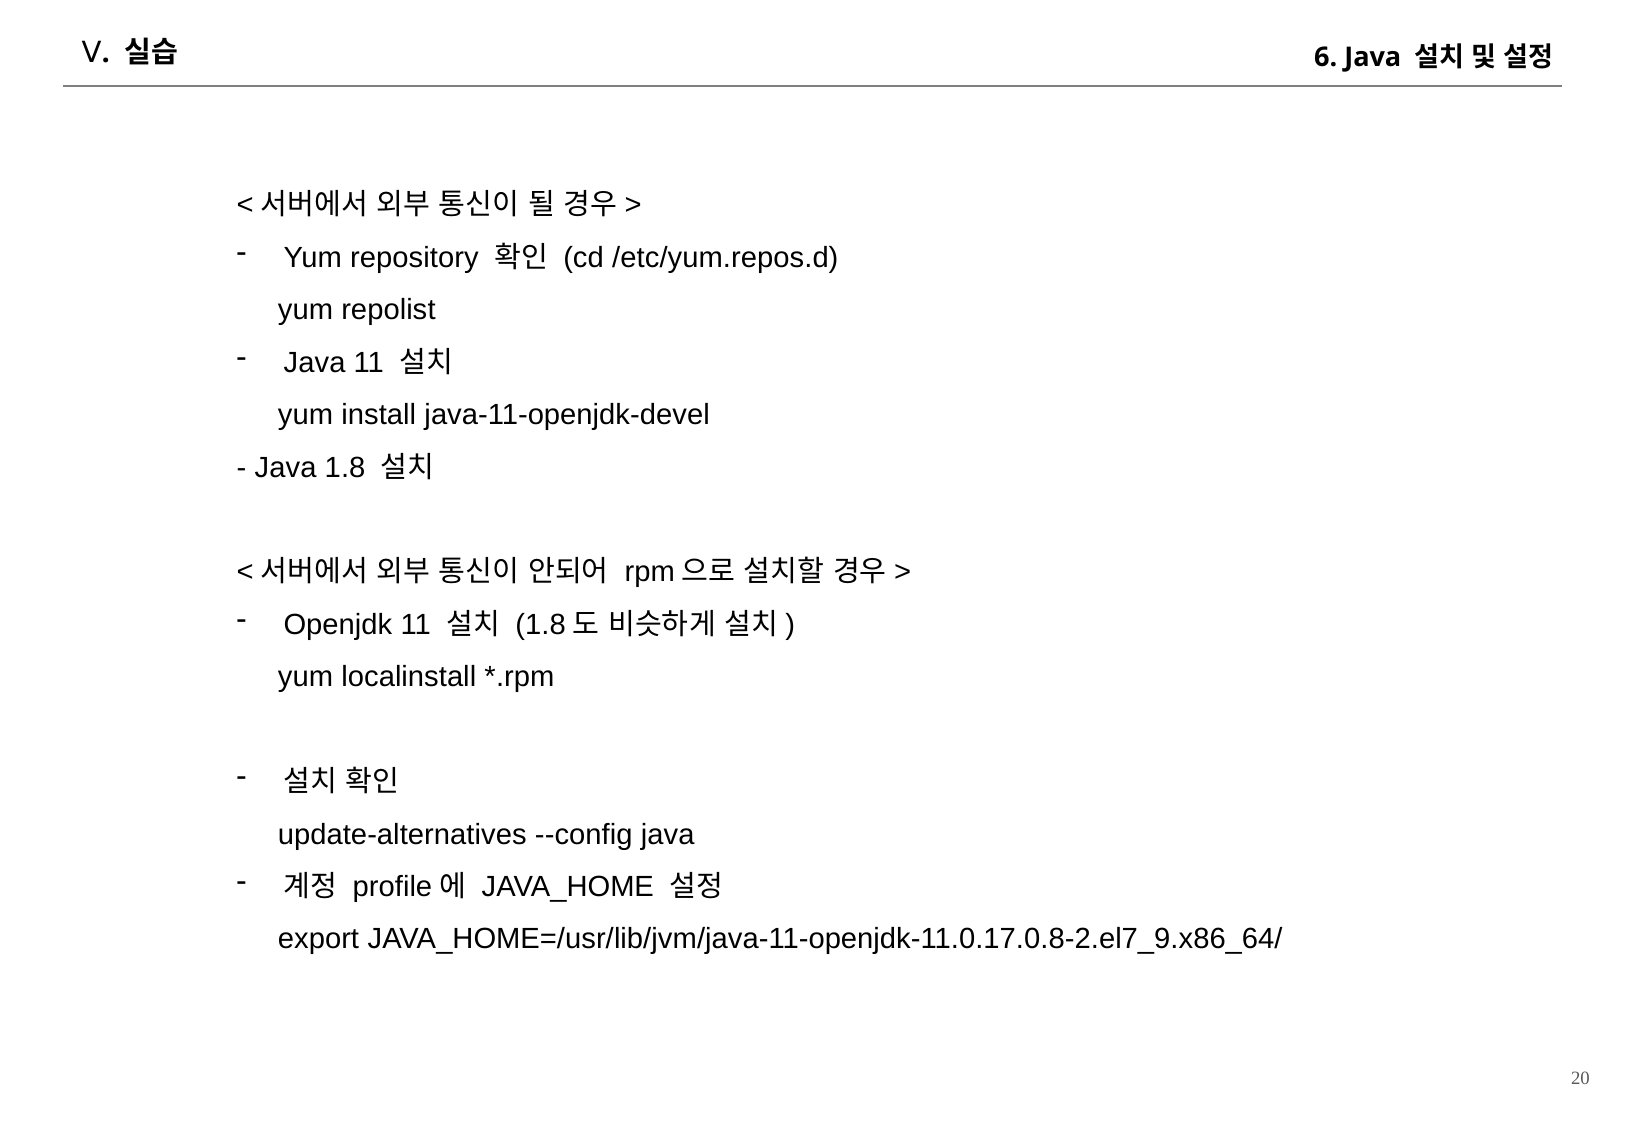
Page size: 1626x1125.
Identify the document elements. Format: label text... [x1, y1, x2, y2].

text_box 6. Java 설치 및 설정 [1110, 25, 1569, 86]
title Ⅴ. 실습 [66, 23, 1231, 79]
text_box <서버에서 외부 통신이 될 경우> Yum repository 확인 (cd /etc/yum.repos.d) yum repolist Java 11 설치 yum install java-11-openjdk-devel - Java 1.8 설치 <서버에서 외부 통신이 안되어 rpm으로 설치할 경우> Openjdk 11 설치 (1.8도 비슷하게 설치) yum localinstall *.rpm 설치 확인 update-alternatives --config java 계정 profile에 JAVA_HOME 설정 export JAVA_HOME=/usr/lib/jvm/java-11-openjdk-11.0.17.0.8-2.el7_9.x86_64/ [221, 160, 1439, 963]
slide_number 20 [1225, 1046, 1606, 1107]
